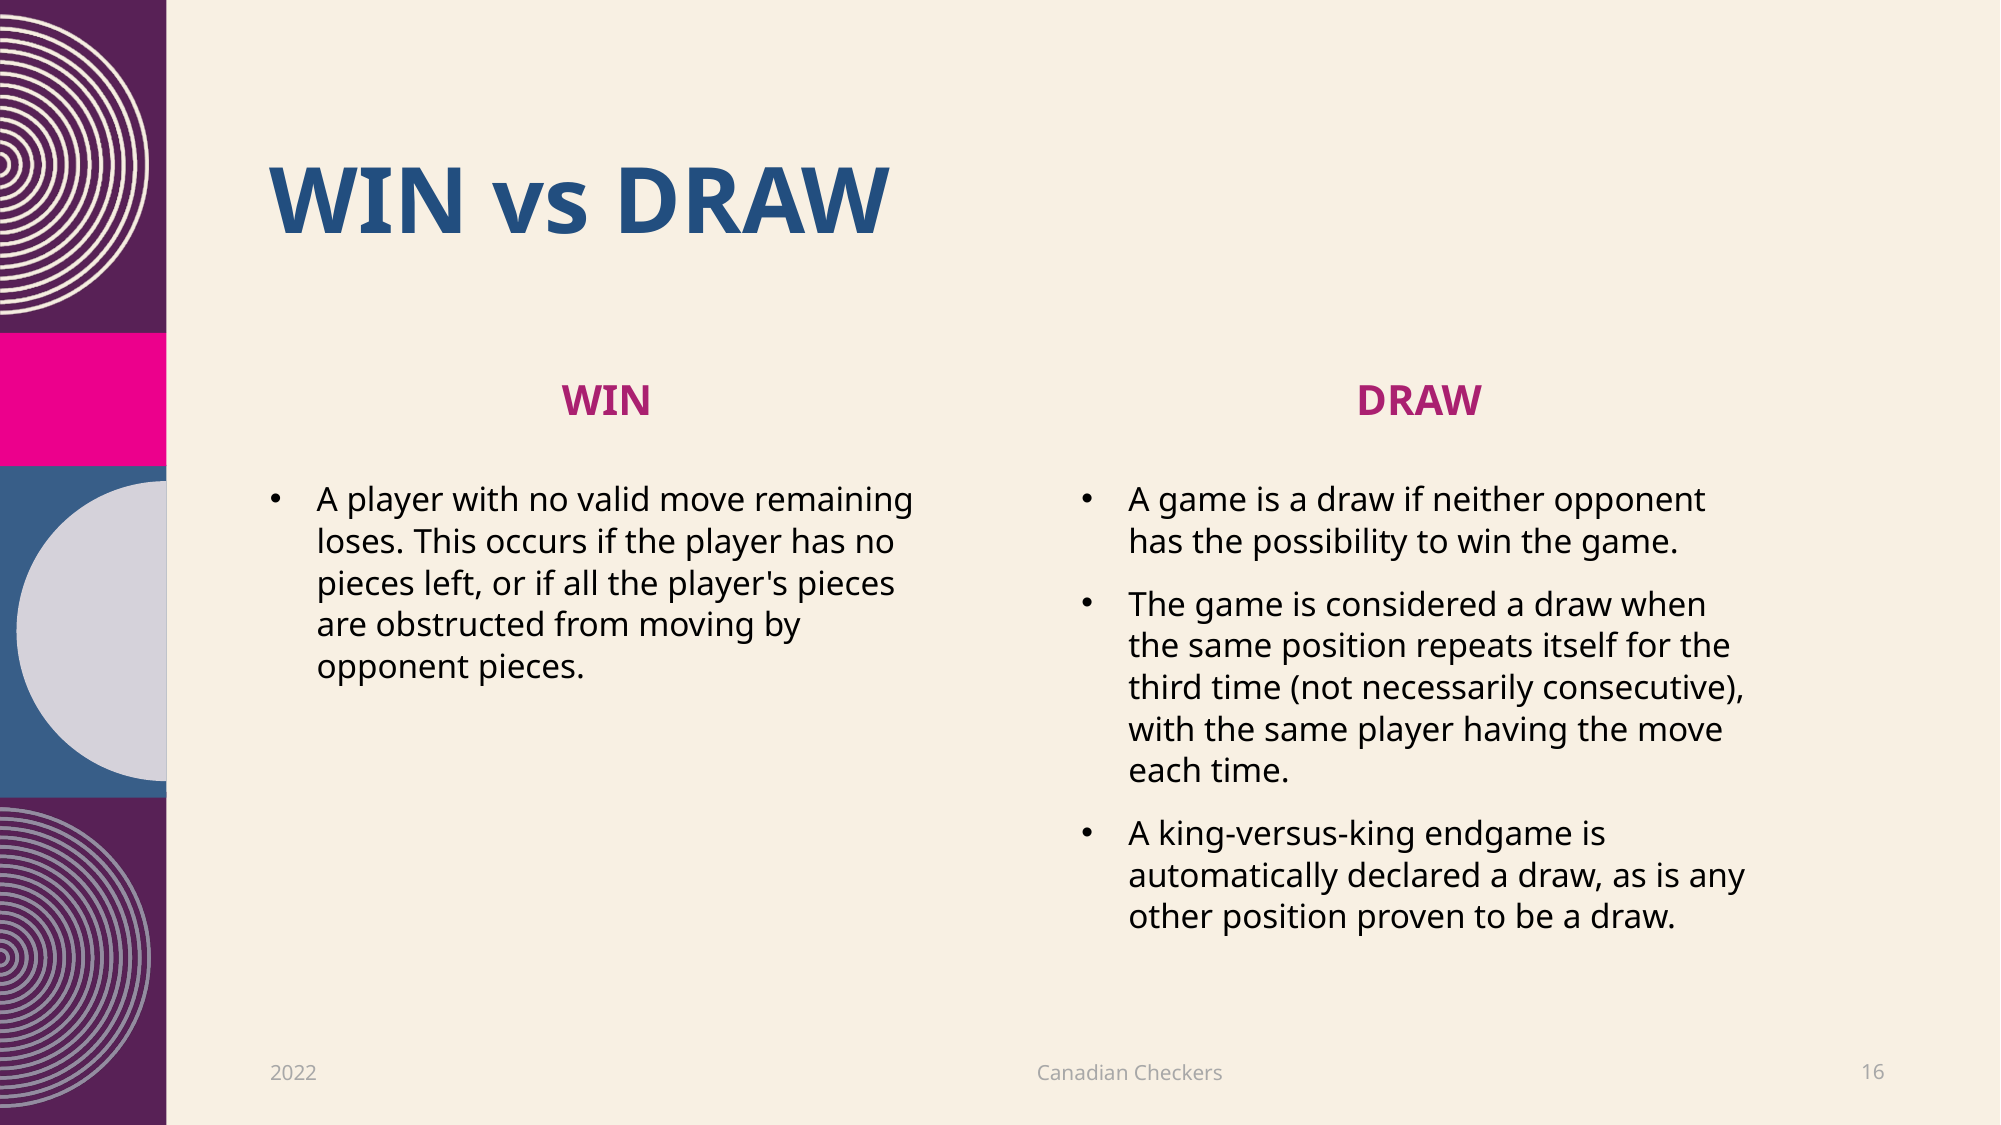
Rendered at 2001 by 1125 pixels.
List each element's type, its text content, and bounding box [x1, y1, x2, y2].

title Win vs draw [254, 146, 1850, 365]
list win [254, 364, 960, 440]
list A player with no valid move remaining loses. This occurs if the player has no pieces left, or if all the player's pieces are obstructed from moving by opponent pieces. [254, 469, 960, 979]
text_box A game is a draw if neither opponent has the possibility to win the game. The game is considered a draw when the same position repeats itself for the third time (not necessarily consecutive), with the same player having the move each time. A king-versus-king endgame is automatically declared a draw, as is any other position proven to be a draw. [1066, 469, 1772, 979]
text_box draw [1066, 364, 1772, 440]
slide_number 2022 [255, 1042, 435, 1103]
picture [1, 808, 151, 1108]
slide_number 16 [1824, 1042, 1900, 1103]
footer Canadian Checkers [942, 1041, 1318, 1102]
picture [0, 15, 149, 314]
